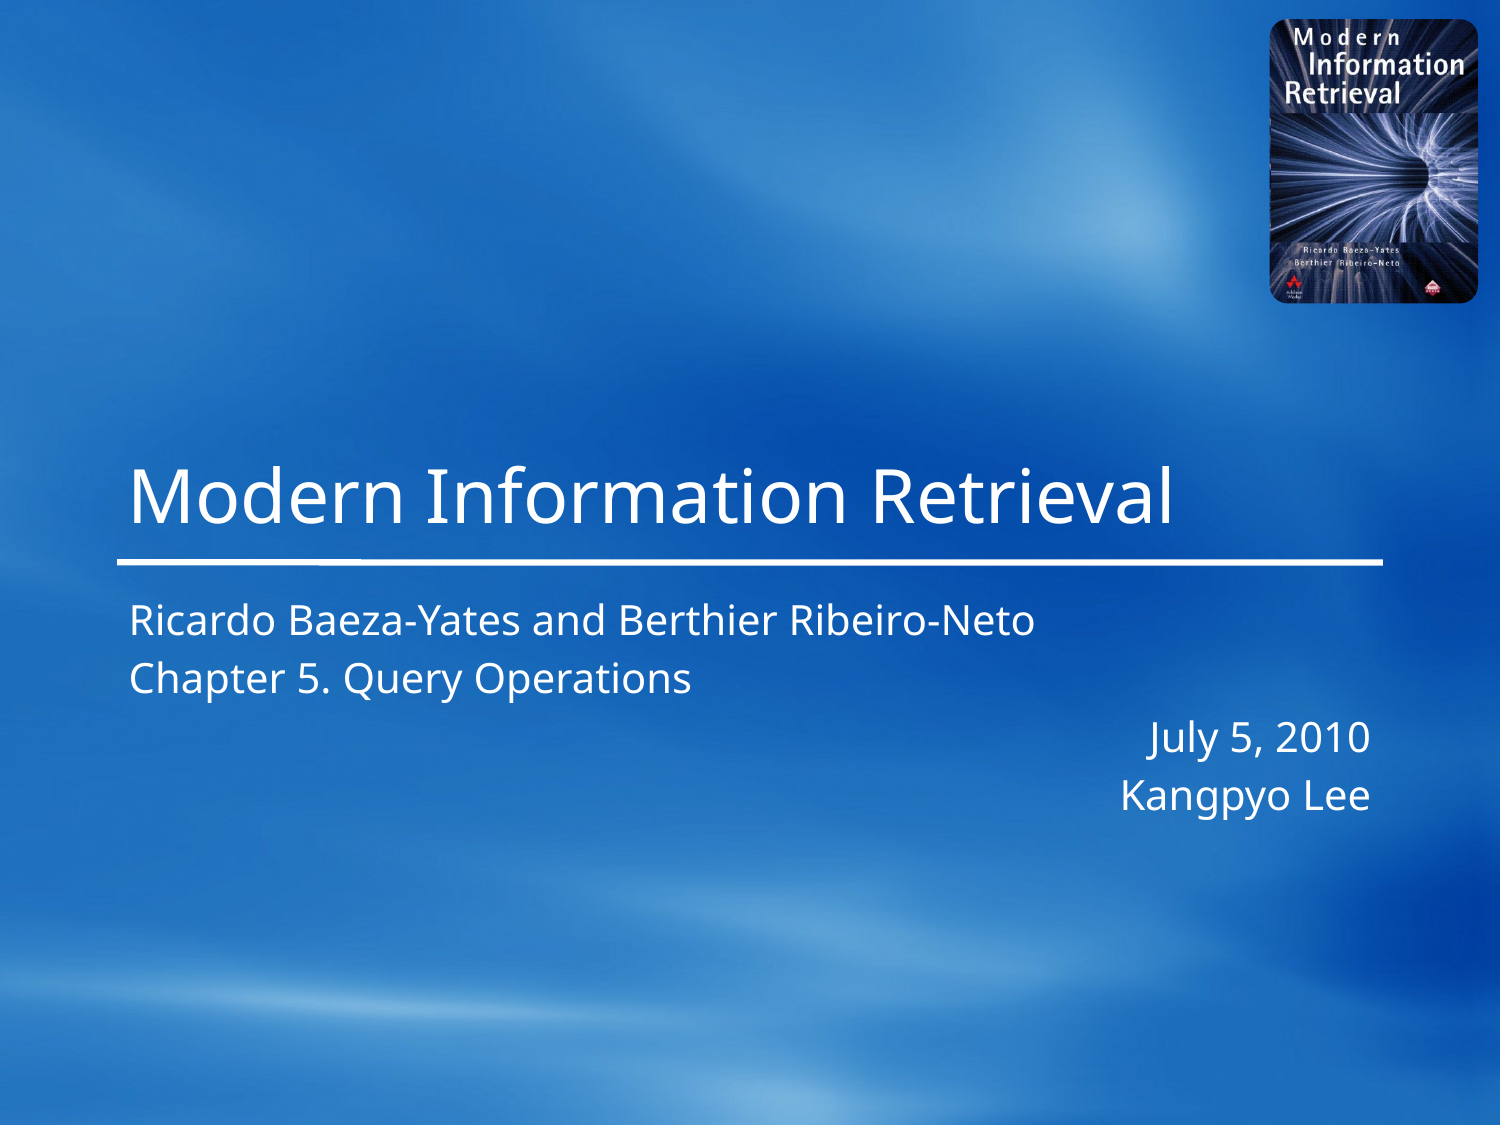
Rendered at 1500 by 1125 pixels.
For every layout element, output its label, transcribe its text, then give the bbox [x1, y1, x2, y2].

title Modern Information Retrieval [112, 304, 1388, 546]
picture [0, 0, 1500, 1125]
subtitle Ricardo Baeza-Yates and Berthier Ribeiro-Neto Chapter 5. Query Operations July 5, 2010 Kangpyo Lee [113, 585, 1387, 874]
